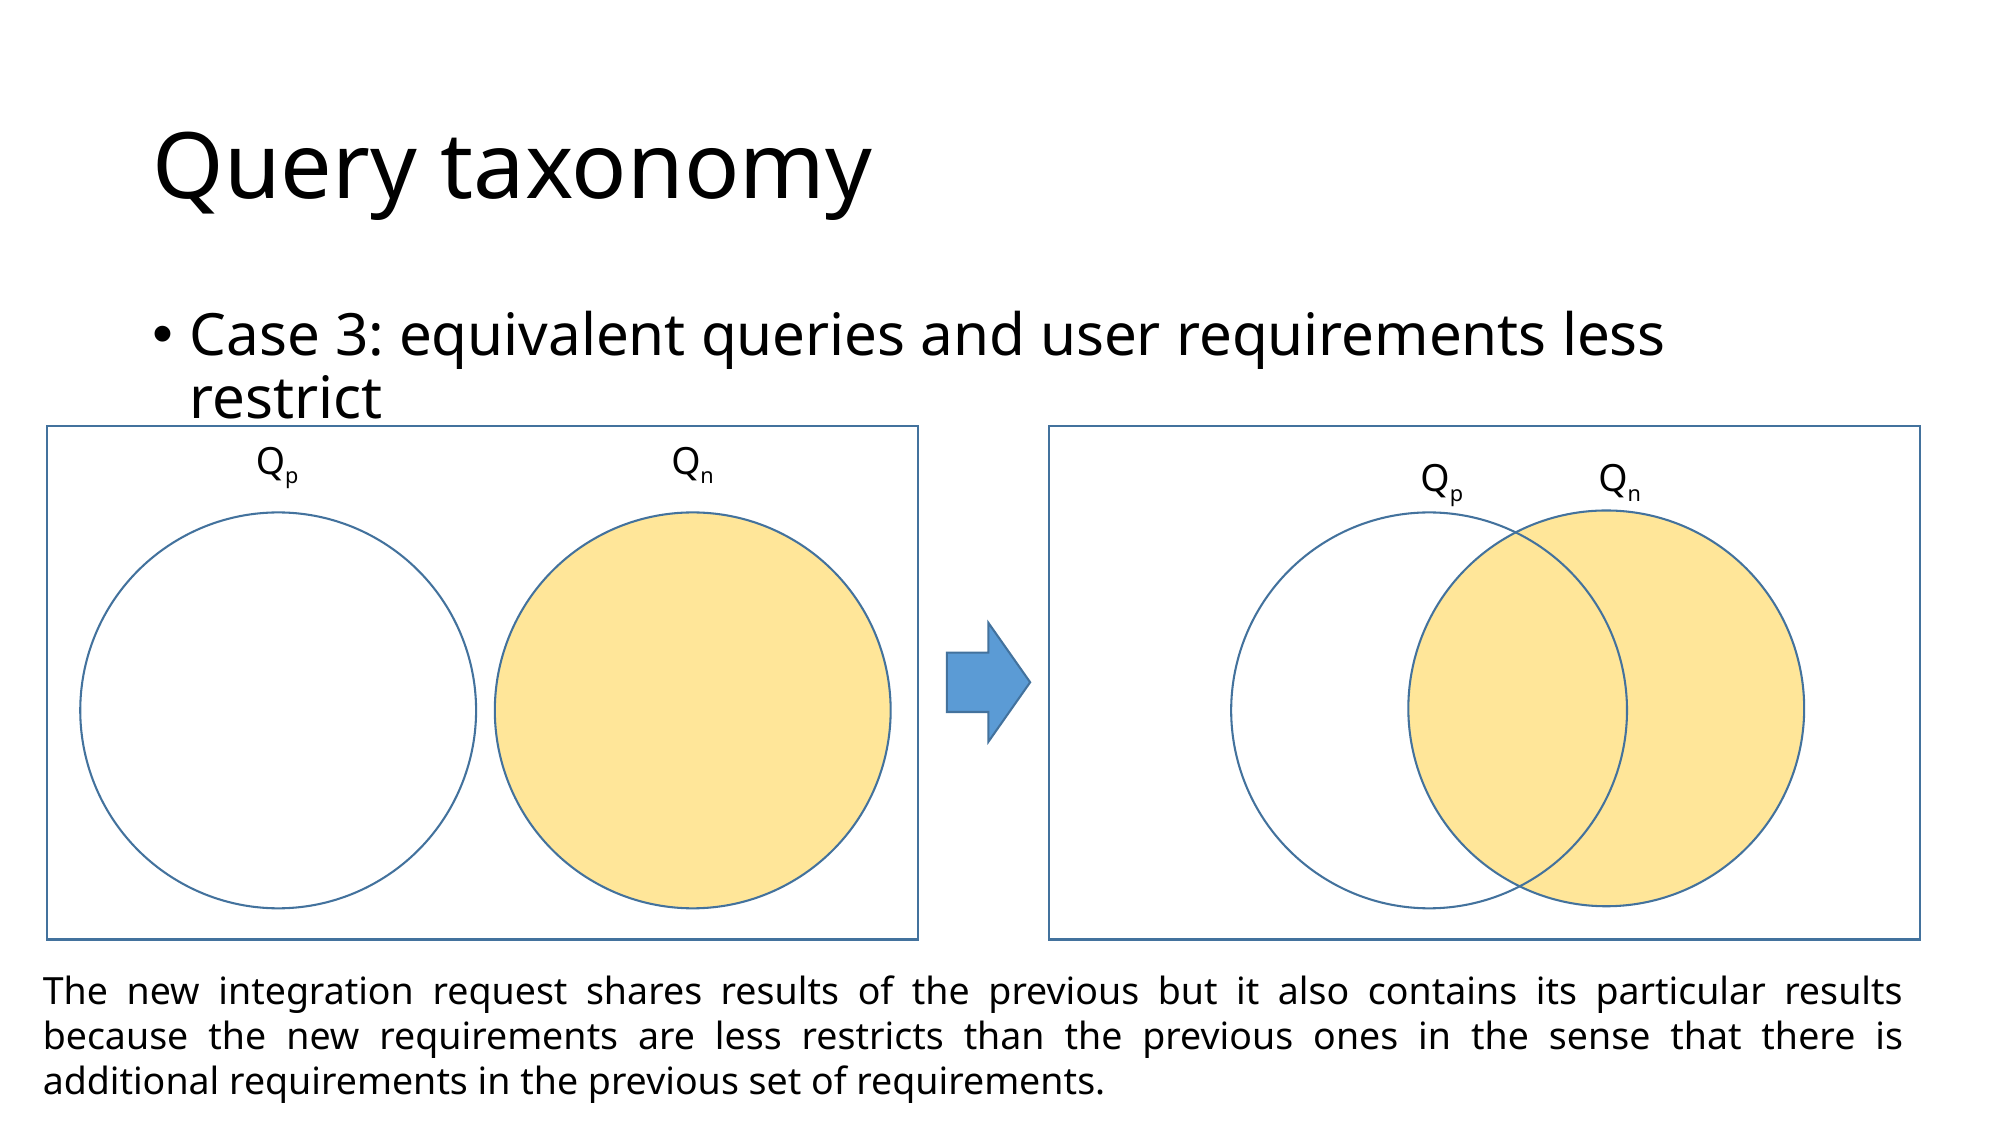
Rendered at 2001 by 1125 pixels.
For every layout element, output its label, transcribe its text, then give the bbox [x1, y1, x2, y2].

text_box The new integration request shares results of the previous but it also contains its particular results because the new requirements are less restricts than the previous ones in the sense that there is additional requirements in the previous set of requirements. [28, 959, 1920, 1110]
text_box Qn [1583, 446, 1657, 513]
text_box [1048, 425, 1921, 941]
text_box [945, 619, 1032, 745]
title Query taxonomy [137, 59, 1863, 278]
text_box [46, 425, 918, 940]
text_box Qp [1405, 446, 1479, 513]
list Case 3: equivalent queries and user requirements less restrict [137, 297, 1863, 959]
